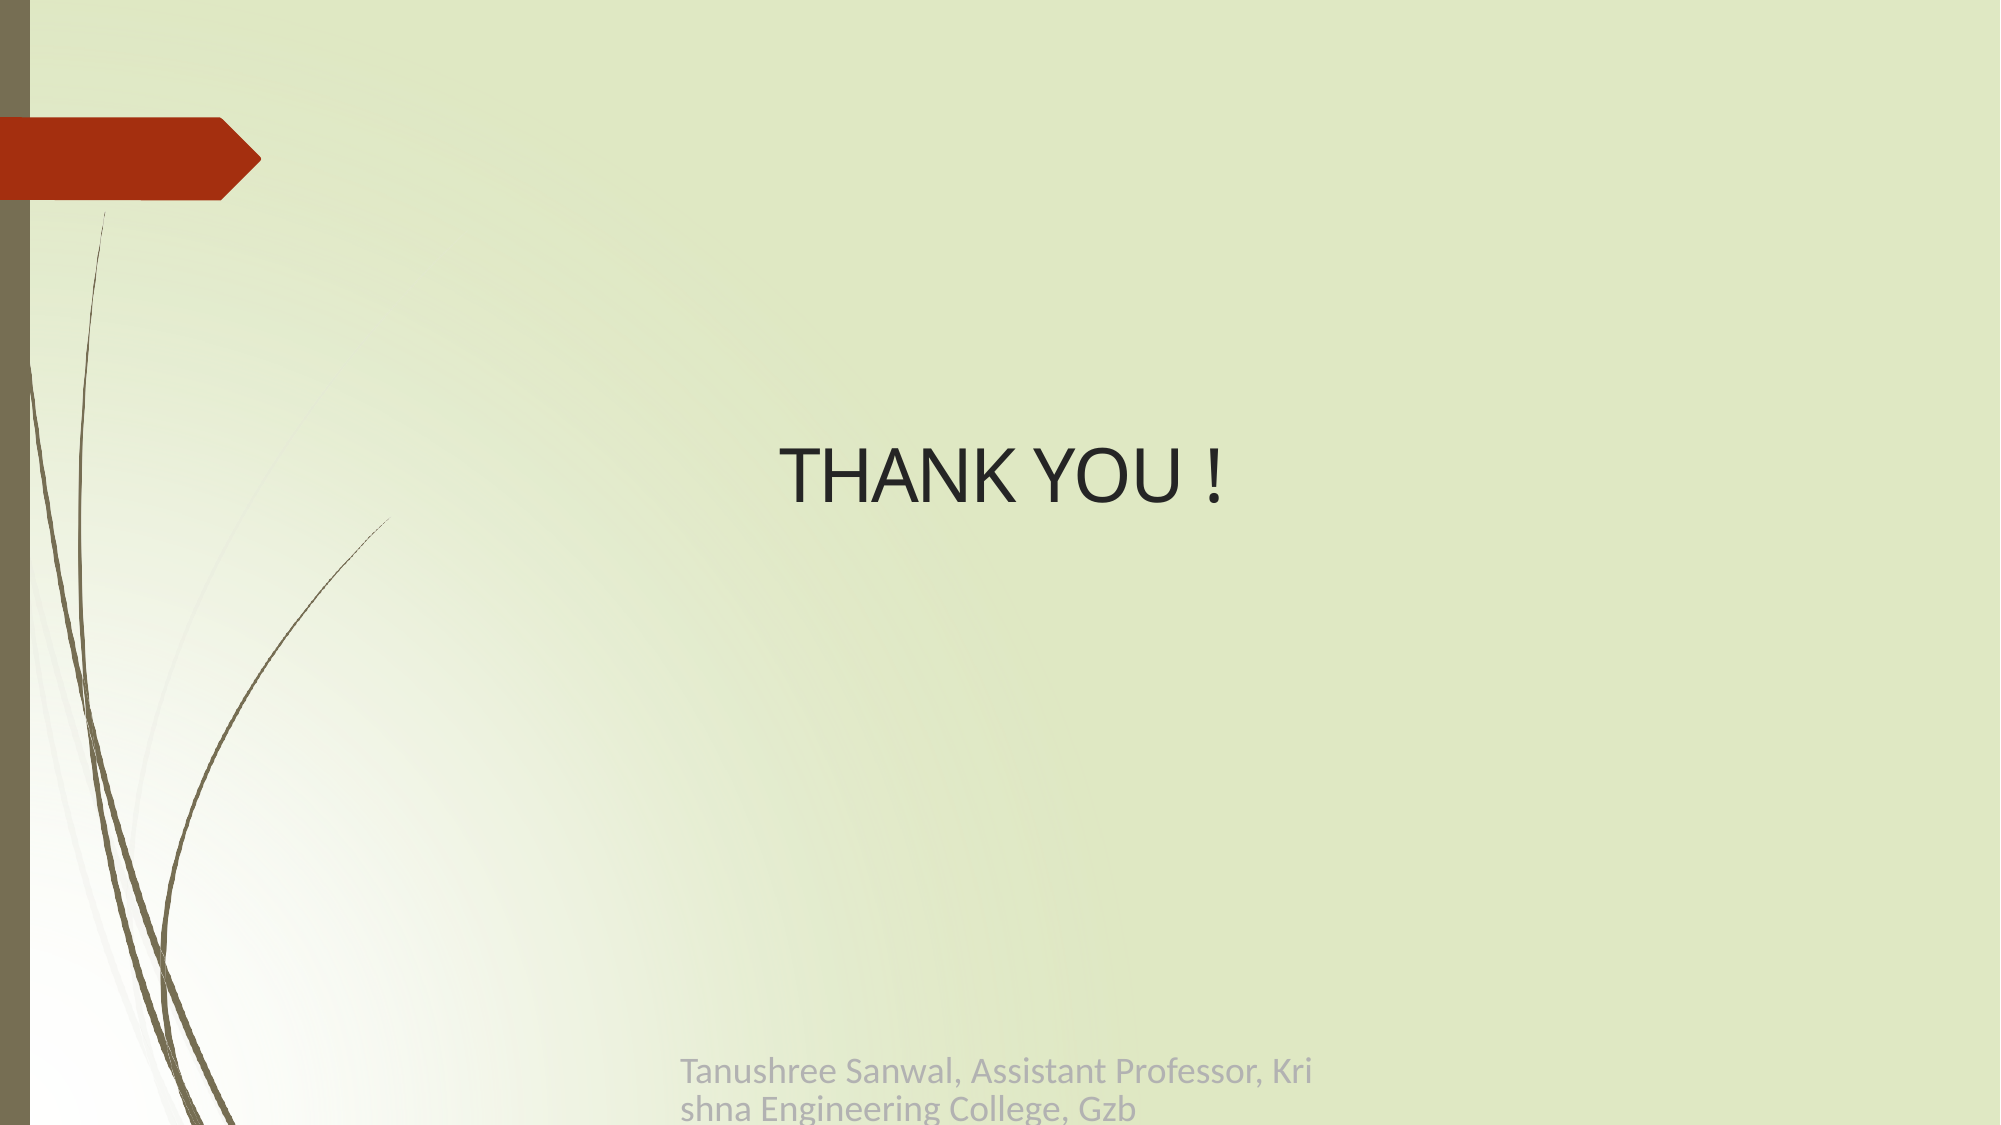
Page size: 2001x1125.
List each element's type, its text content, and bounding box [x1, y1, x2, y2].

title THANK YOU ! [777, 425, 1253, 616]
footer Tanushree Sanwal, Assistant Professor, Krishna Engineering College, Gzb [680, 1046, 1320, 1103]
picture [30, 0, 2000, 1125]
